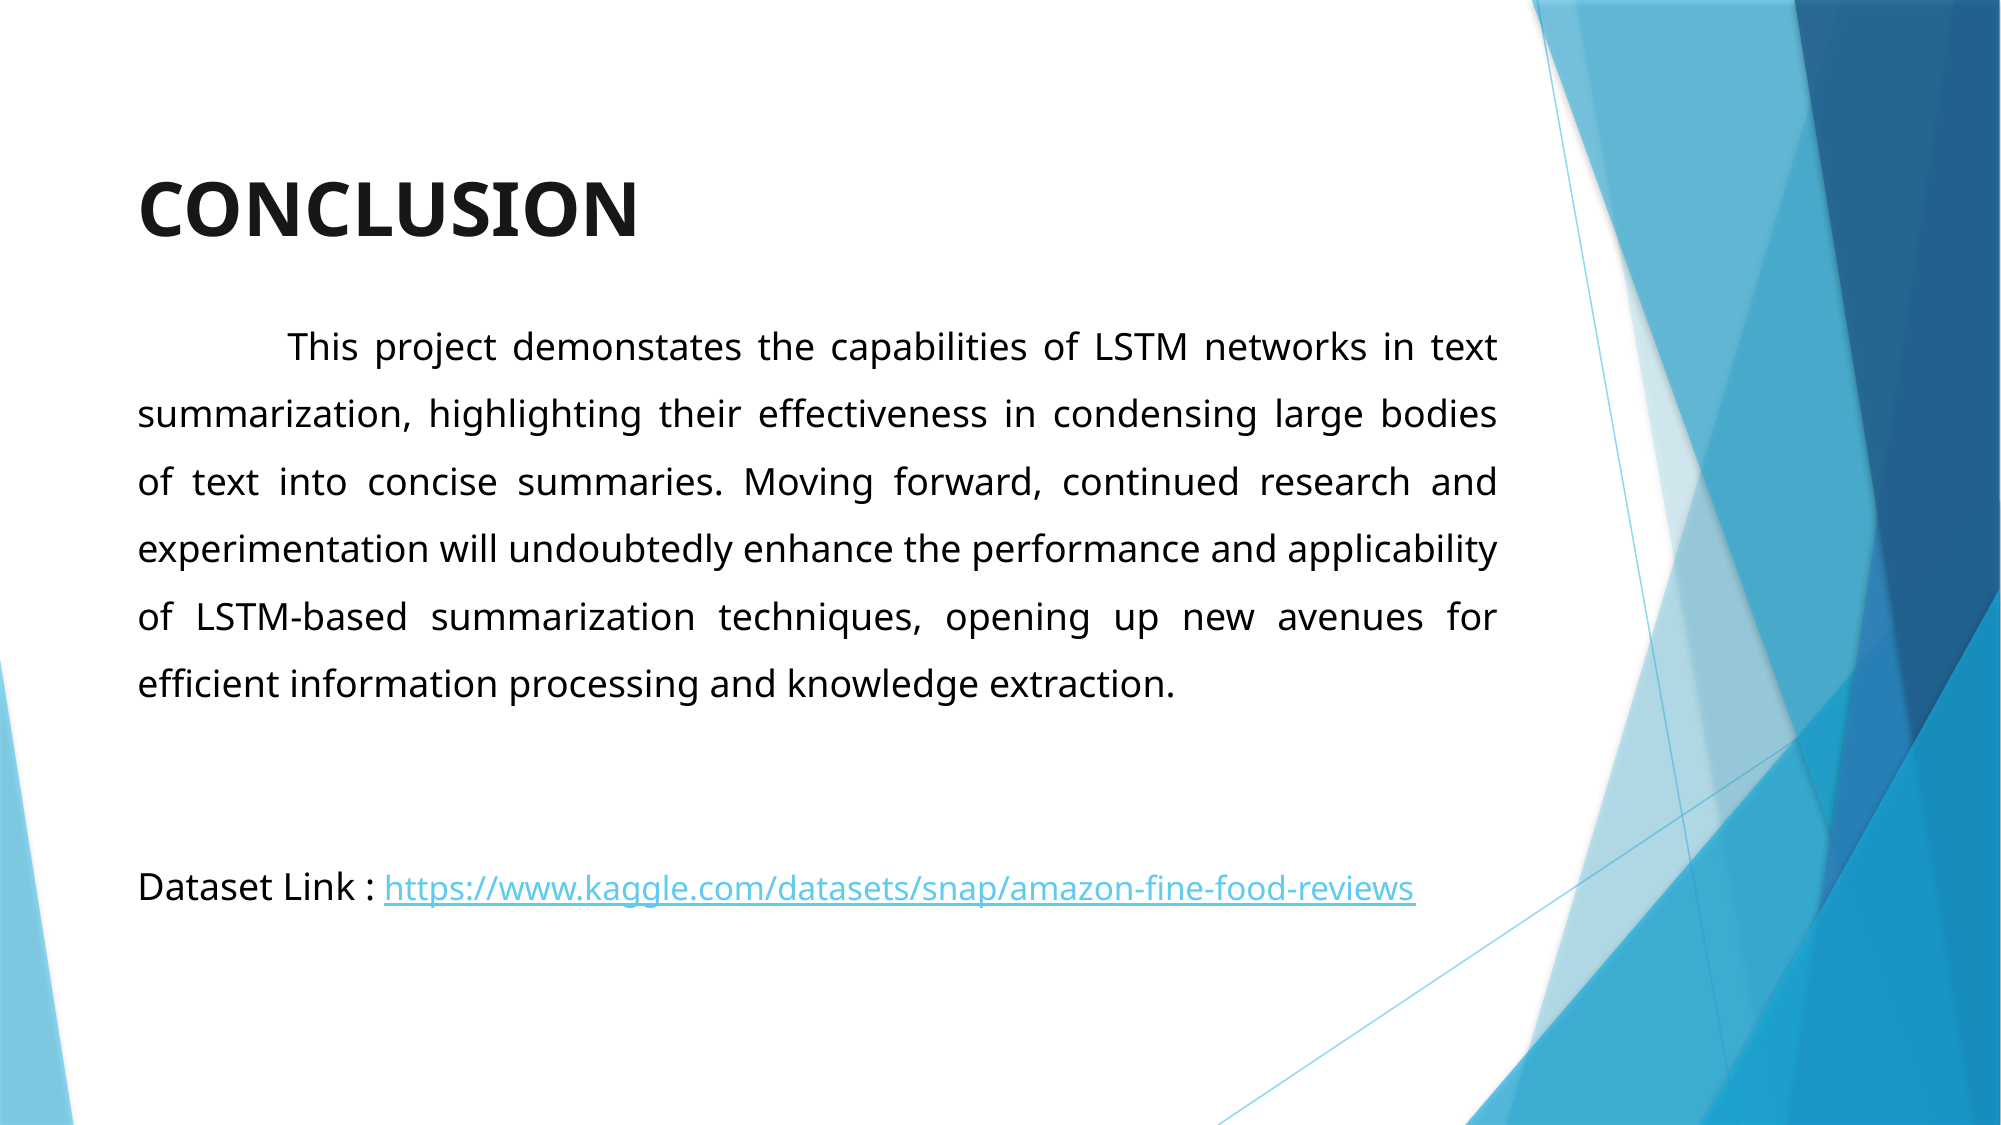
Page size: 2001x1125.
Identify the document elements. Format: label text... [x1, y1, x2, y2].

text_box This project demonstates the capabilities of LSTM networks in text summarization, highlighting their effectiveness in condensing large bodies of text into concise summaries. Moving forward, continued research and experimentation will undoubtedly enhance the performance and applicability of LSTM-based summarization techniques, opening up new avenues for efficient information processing and knowledge extraction. Dataset Link : https://www.kaggle.com/datasets/snap/amazon-fine-food-reviews [122, 293, 1514, 1036]
title CONCLUSION [122, 153, 1533, 264]
